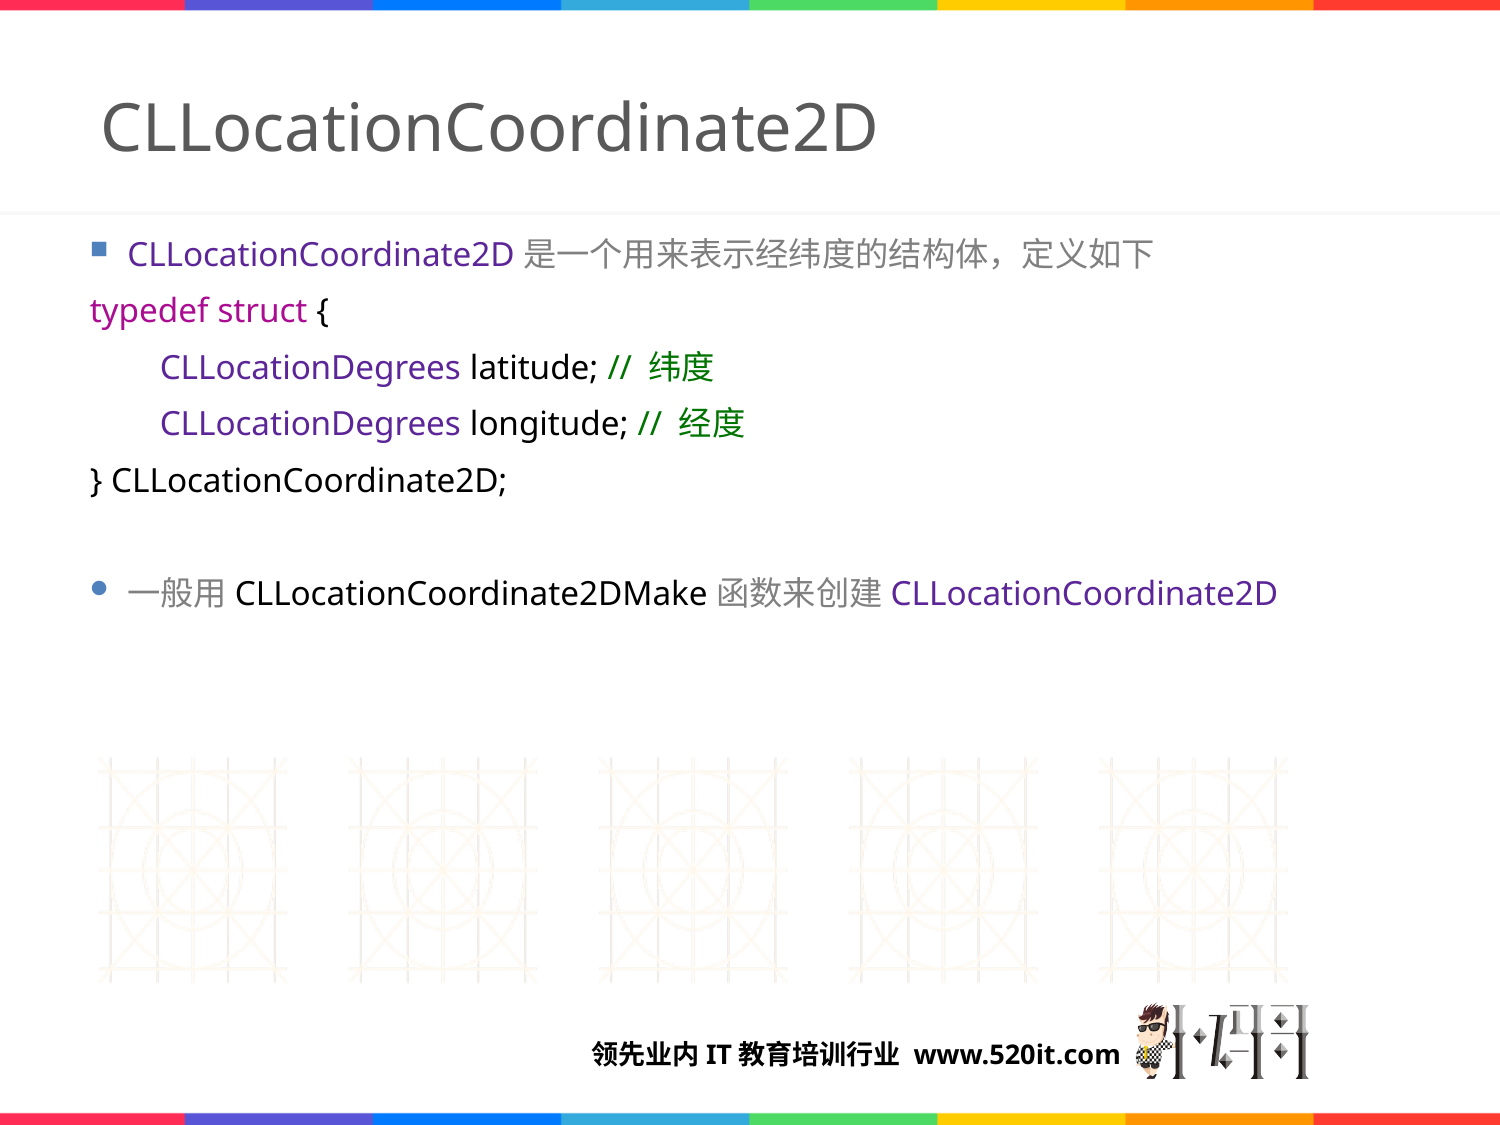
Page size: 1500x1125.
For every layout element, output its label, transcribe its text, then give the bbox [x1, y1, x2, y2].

list CLLocationCoordinate2D是一个用来表示经纬度的结构体，定义如下 typedef struct { CLLocationDegrees latitude; // 纬度 CLLocationDegrees longitude; // 经度 } CLLocationCoordinate2D; 一般用CLLocationCoordinate2DMake函数来创建CLLocationCoordinate2D [75, 225, 1425, 1044]
title CLLocationCoordinate2D [85, 77, 1419, 214]
picture [0, 0, 1500, 211]
picture [0, 215, 1500, 1125]
